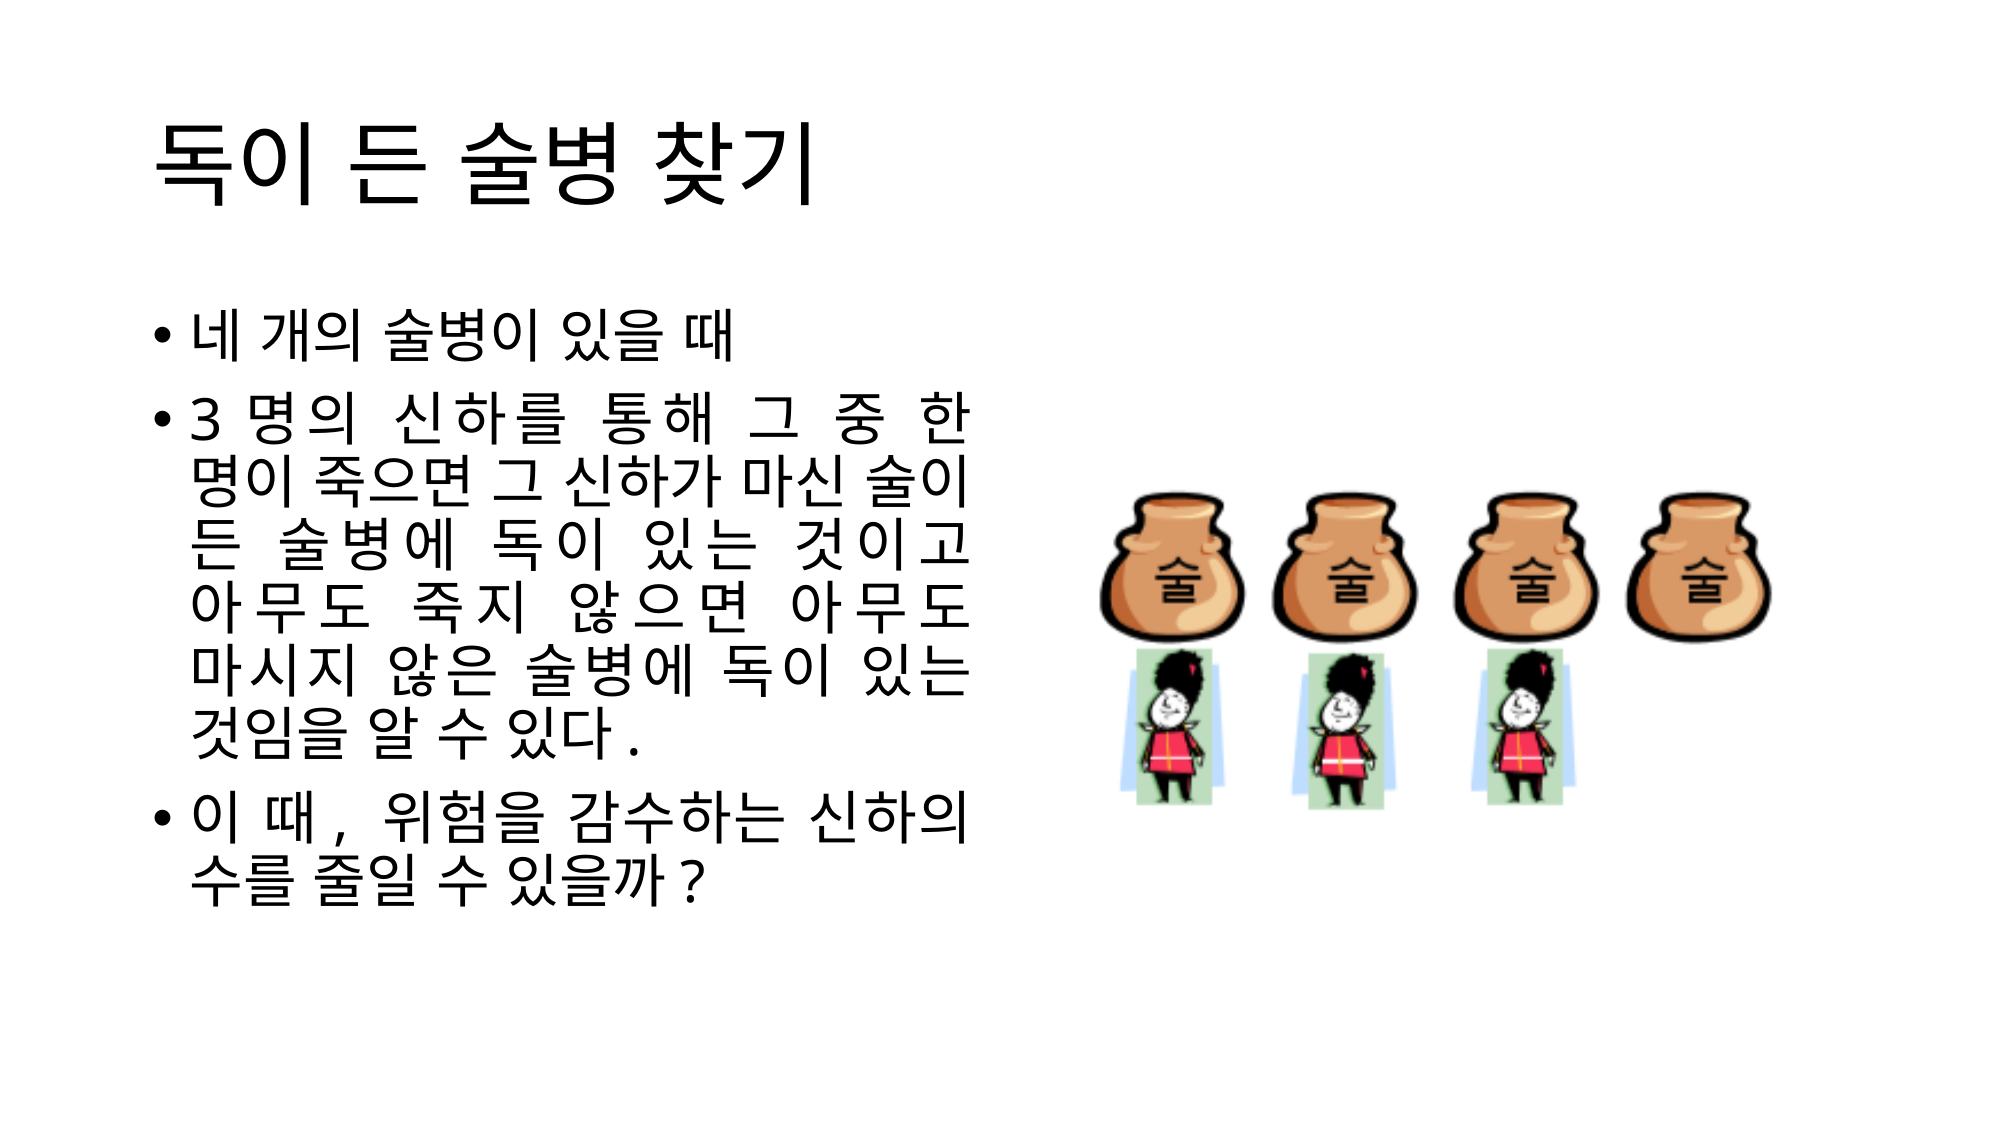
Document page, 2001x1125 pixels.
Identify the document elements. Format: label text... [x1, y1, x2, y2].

picture [1073, 475, 1802, 838]
text_box 독이 든 술병 찾기 [137, 59, 1863, 278]
text_box 네 개의 술병이 있을 때 3명의 신하를 통해 그 중 한 명이 죽으면 그 신하가 마신 술이 든 술병에 독이 있는 것이고 아무도 죽지 않으면 아무도 마시지 않은 술병에 독이 있는 것임을 알 수 있다. 이 때, 위험을 감수하는 신하의 수를 줄일 수 있을까? [137, 299, 988, 1014]
